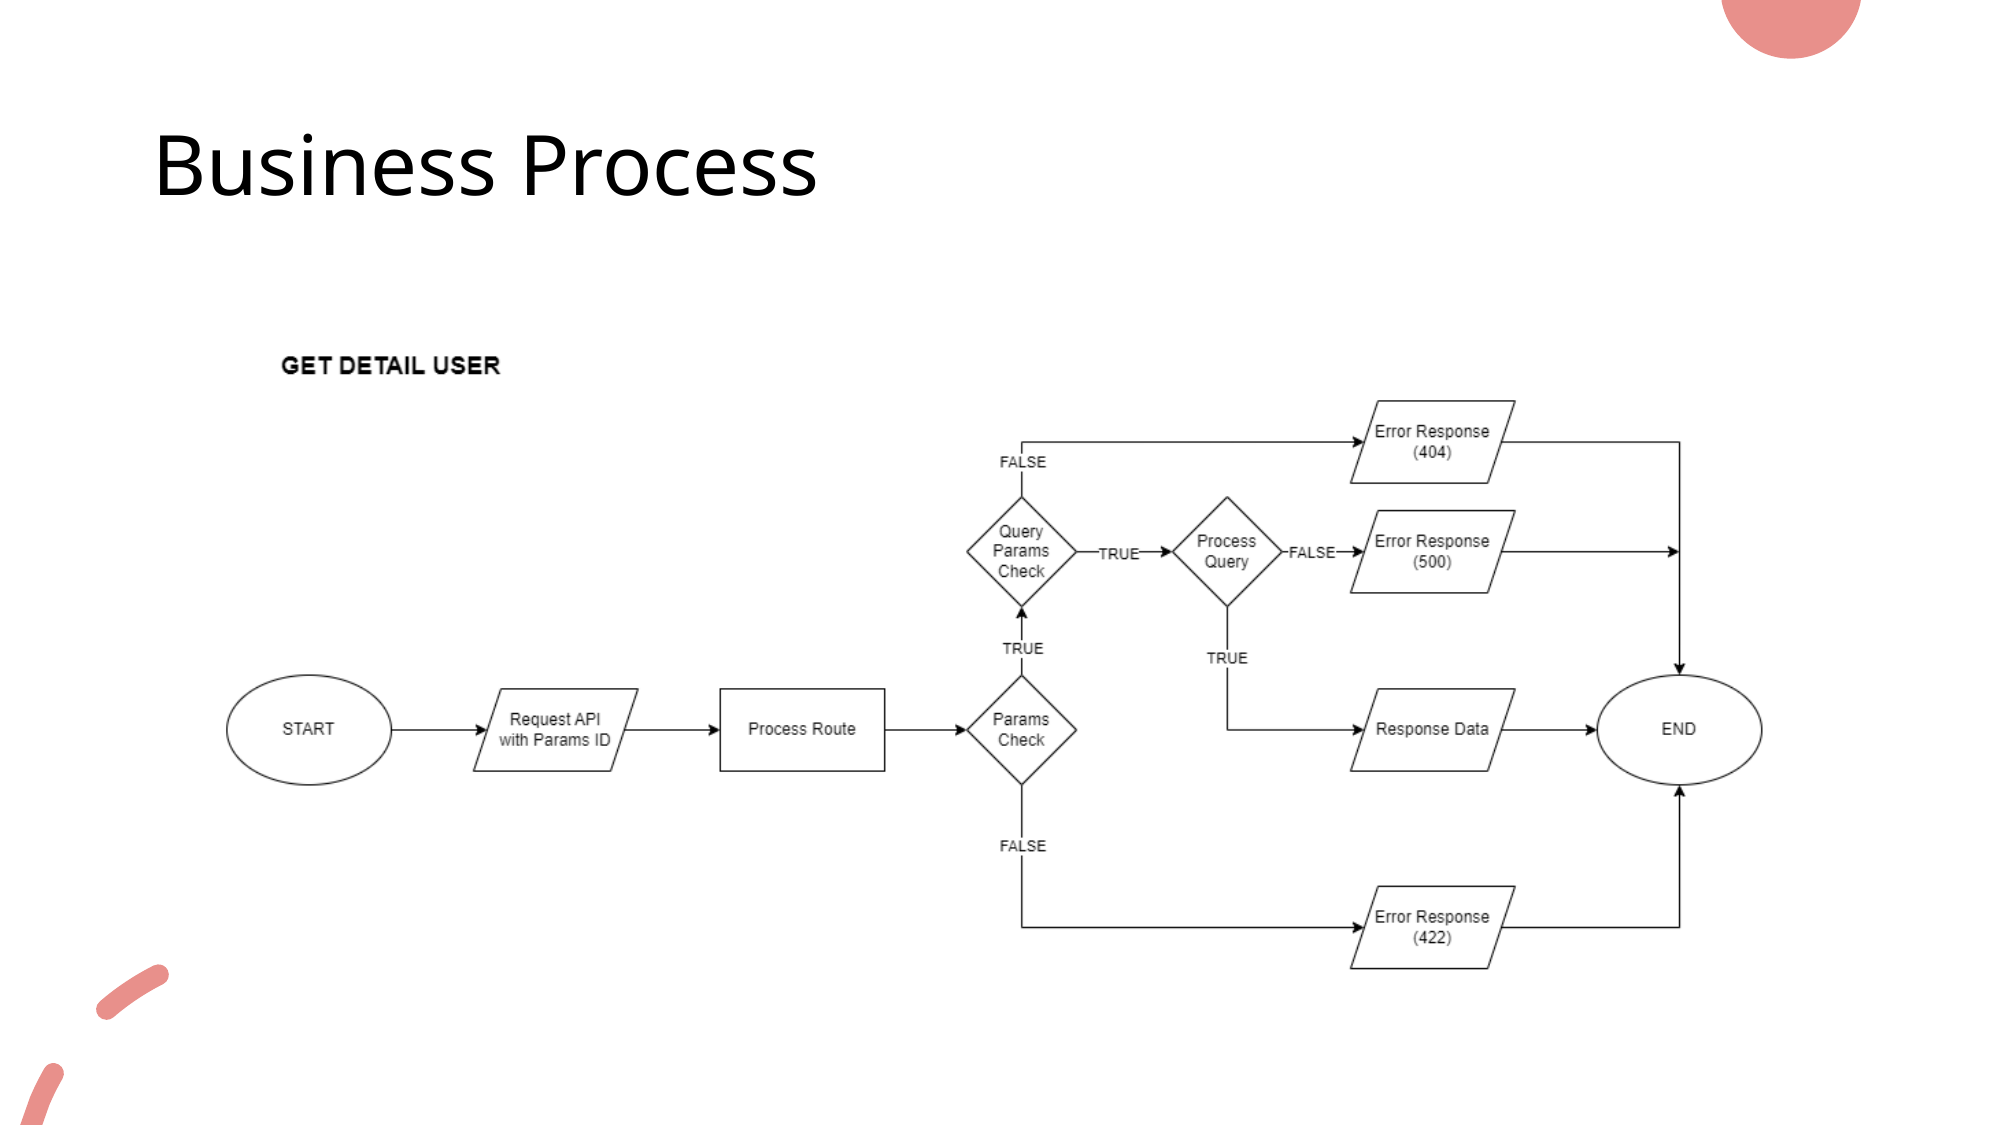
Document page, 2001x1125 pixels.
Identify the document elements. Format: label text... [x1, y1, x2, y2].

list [198, 277, 1801, 1049]
title Business Process [137, 59, 1863, 278]
